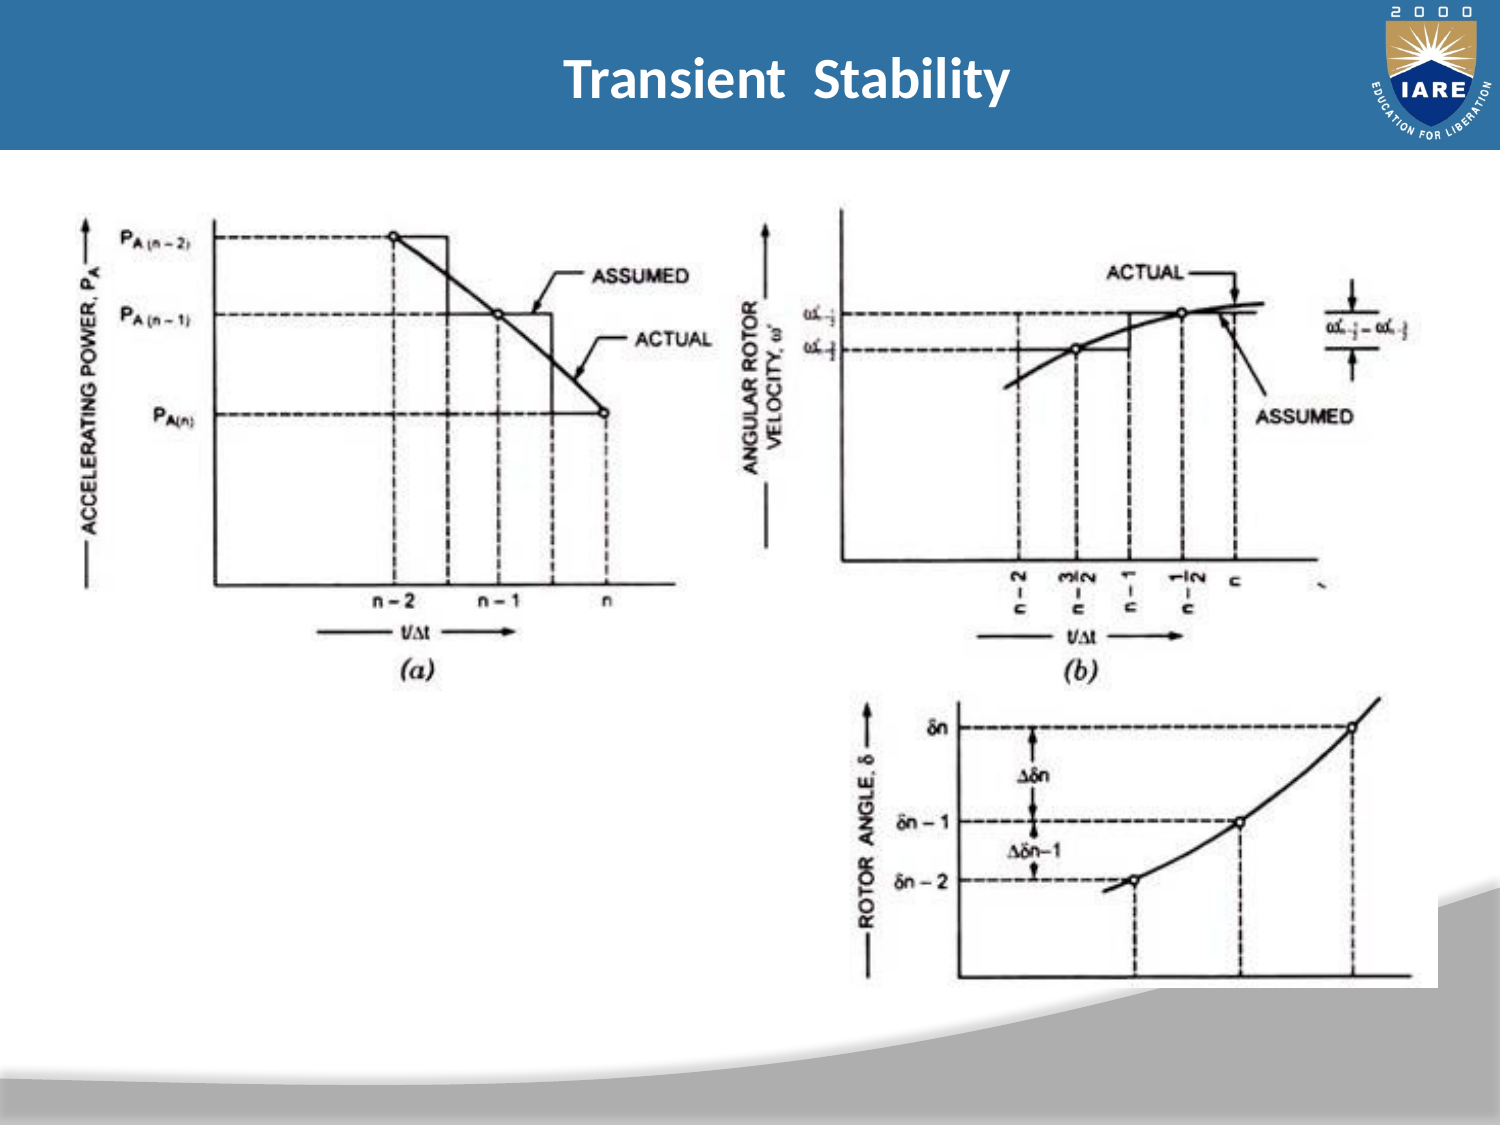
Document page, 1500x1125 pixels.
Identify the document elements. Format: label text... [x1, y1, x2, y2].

picture [74, 199, 1438, 988]
text_box Transient Stability [0, 0, 1353, 151]
picture [1362, 0, 1500, 148]
